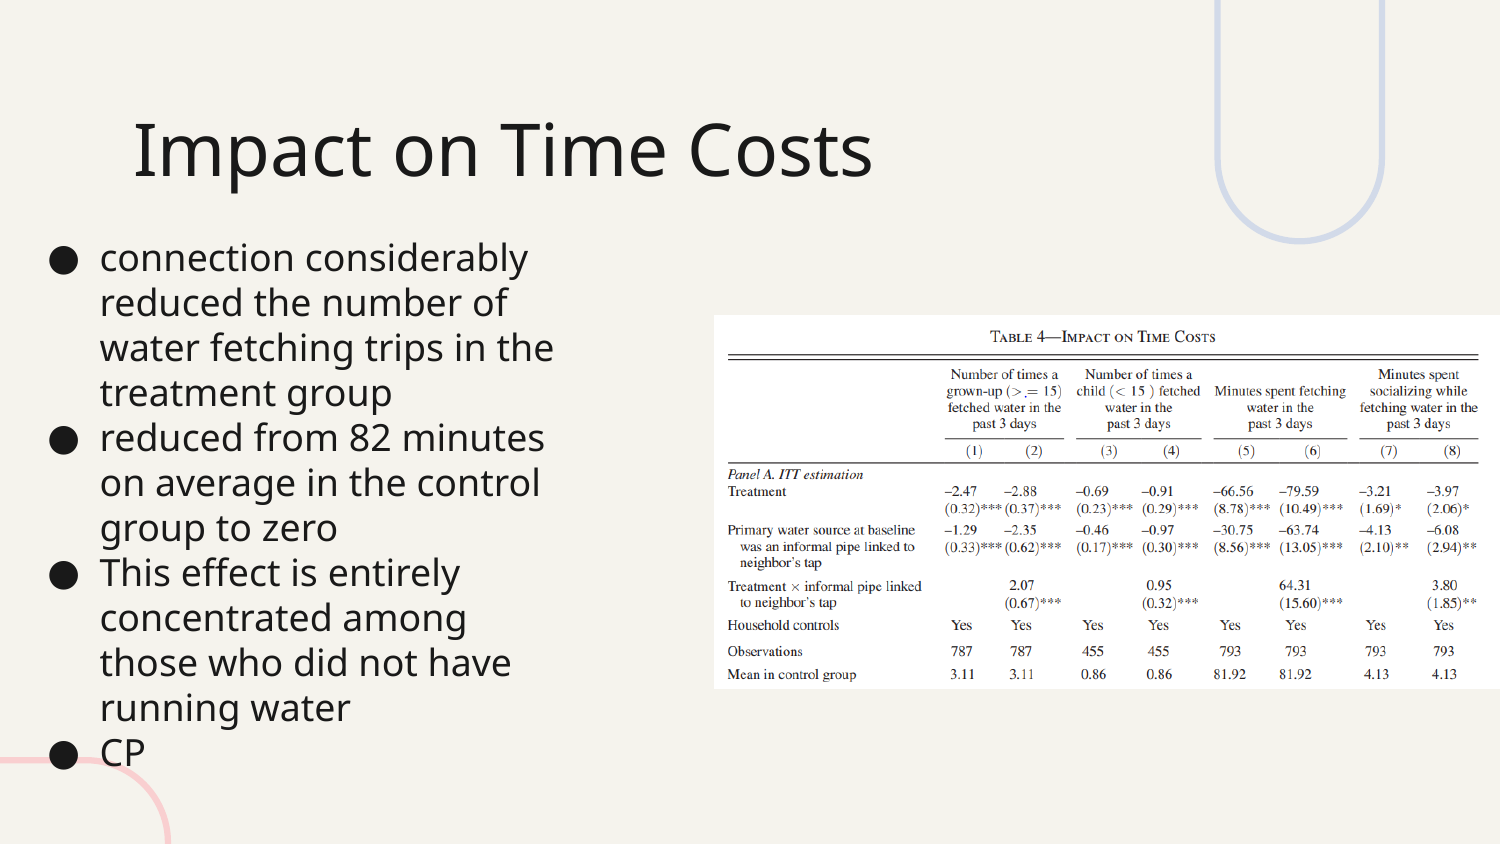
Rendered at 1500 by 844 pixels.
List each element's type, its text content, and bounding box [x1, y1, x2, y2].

title Impact on Time Costs [118, 88, 1382, 183]
subtitle connection considerably reduced the number of water fetching trips in the treatment group reduced from 82 minutes on average in the control group to zero This effect is entirely concentrated among those who did not have running water CP [9, 218, 585, 745]
picture [713, 315, 1500, 689]
